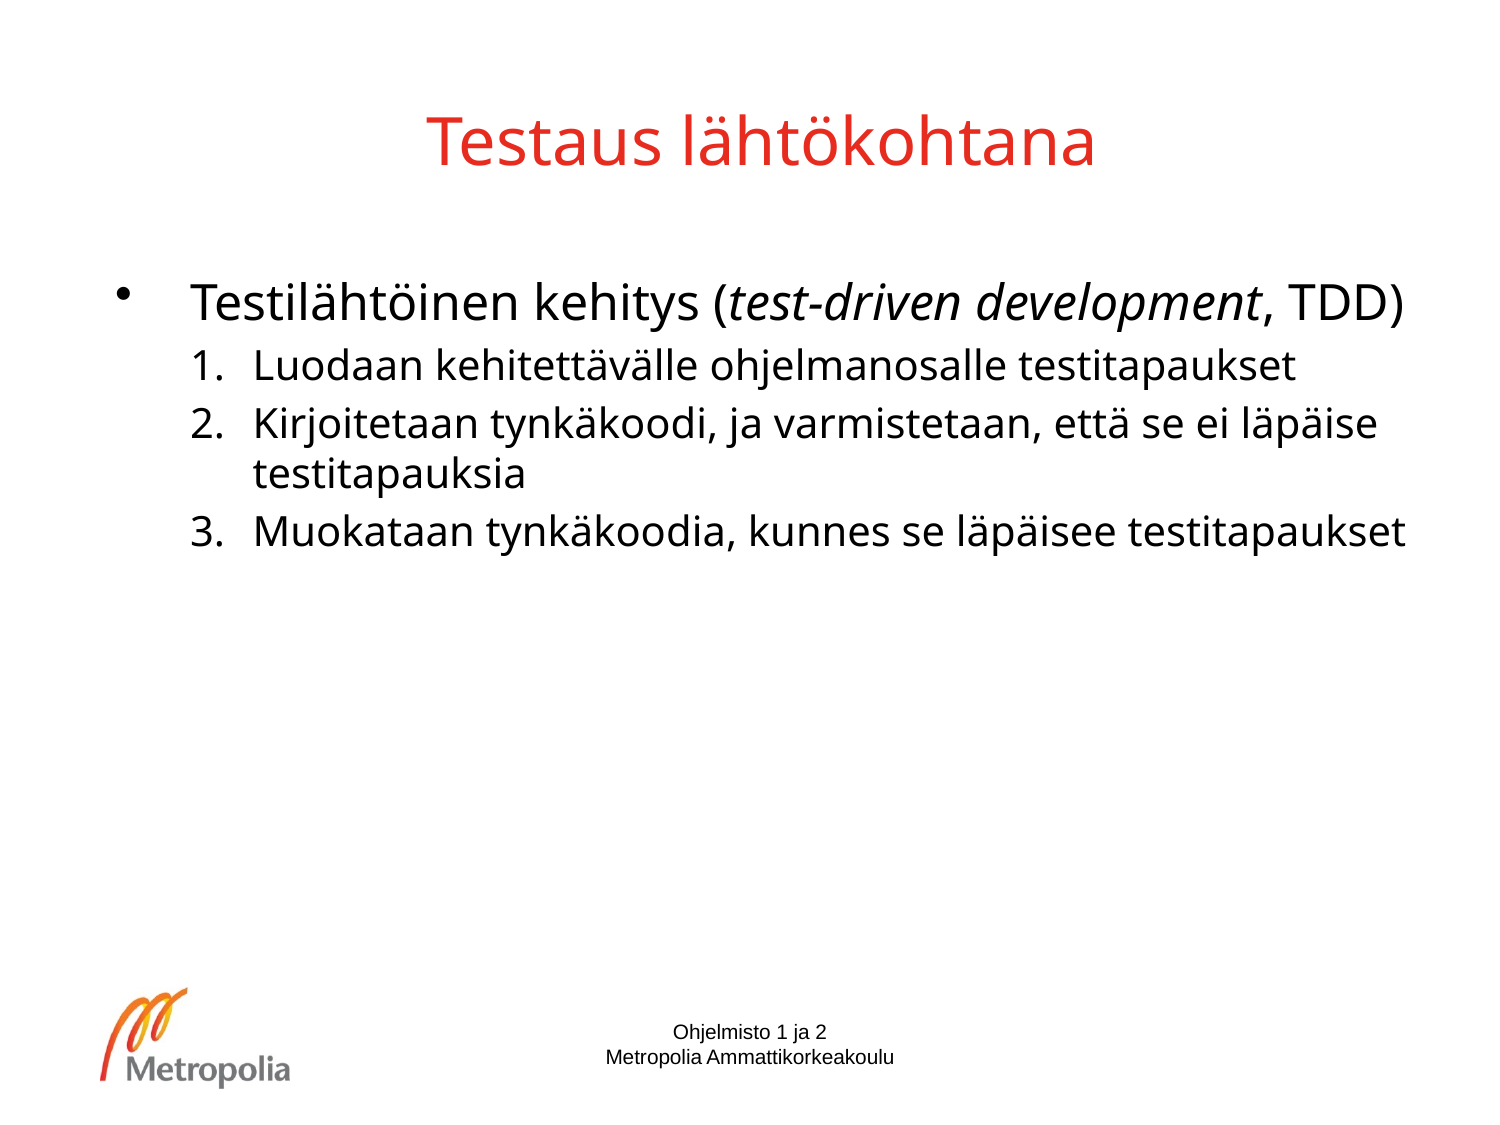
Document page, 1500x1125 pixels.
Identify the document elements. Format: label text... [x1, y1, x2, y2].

list Testilähtöinen kehitys (test-driven development, TDD) Luodaan kehitettävälle ohjelmanosalle testitapaukset Kirjoitetaan tynkäkoodi, ja varmistetaan, että se ei läpäise testitapauksia Muokataan tynkäkoodia, kunnes se läpäisee testitapaukset [100, 262, 1425, 977]
text_box Ohjelmisto 1 ja 2 Metropolia Ammattikorkeakoulu [454, 1011, 1046, 1103]
title Testaus lähtökohtana [100, 45, 1425, 233]
picture [100, 987, 290, 1089]
